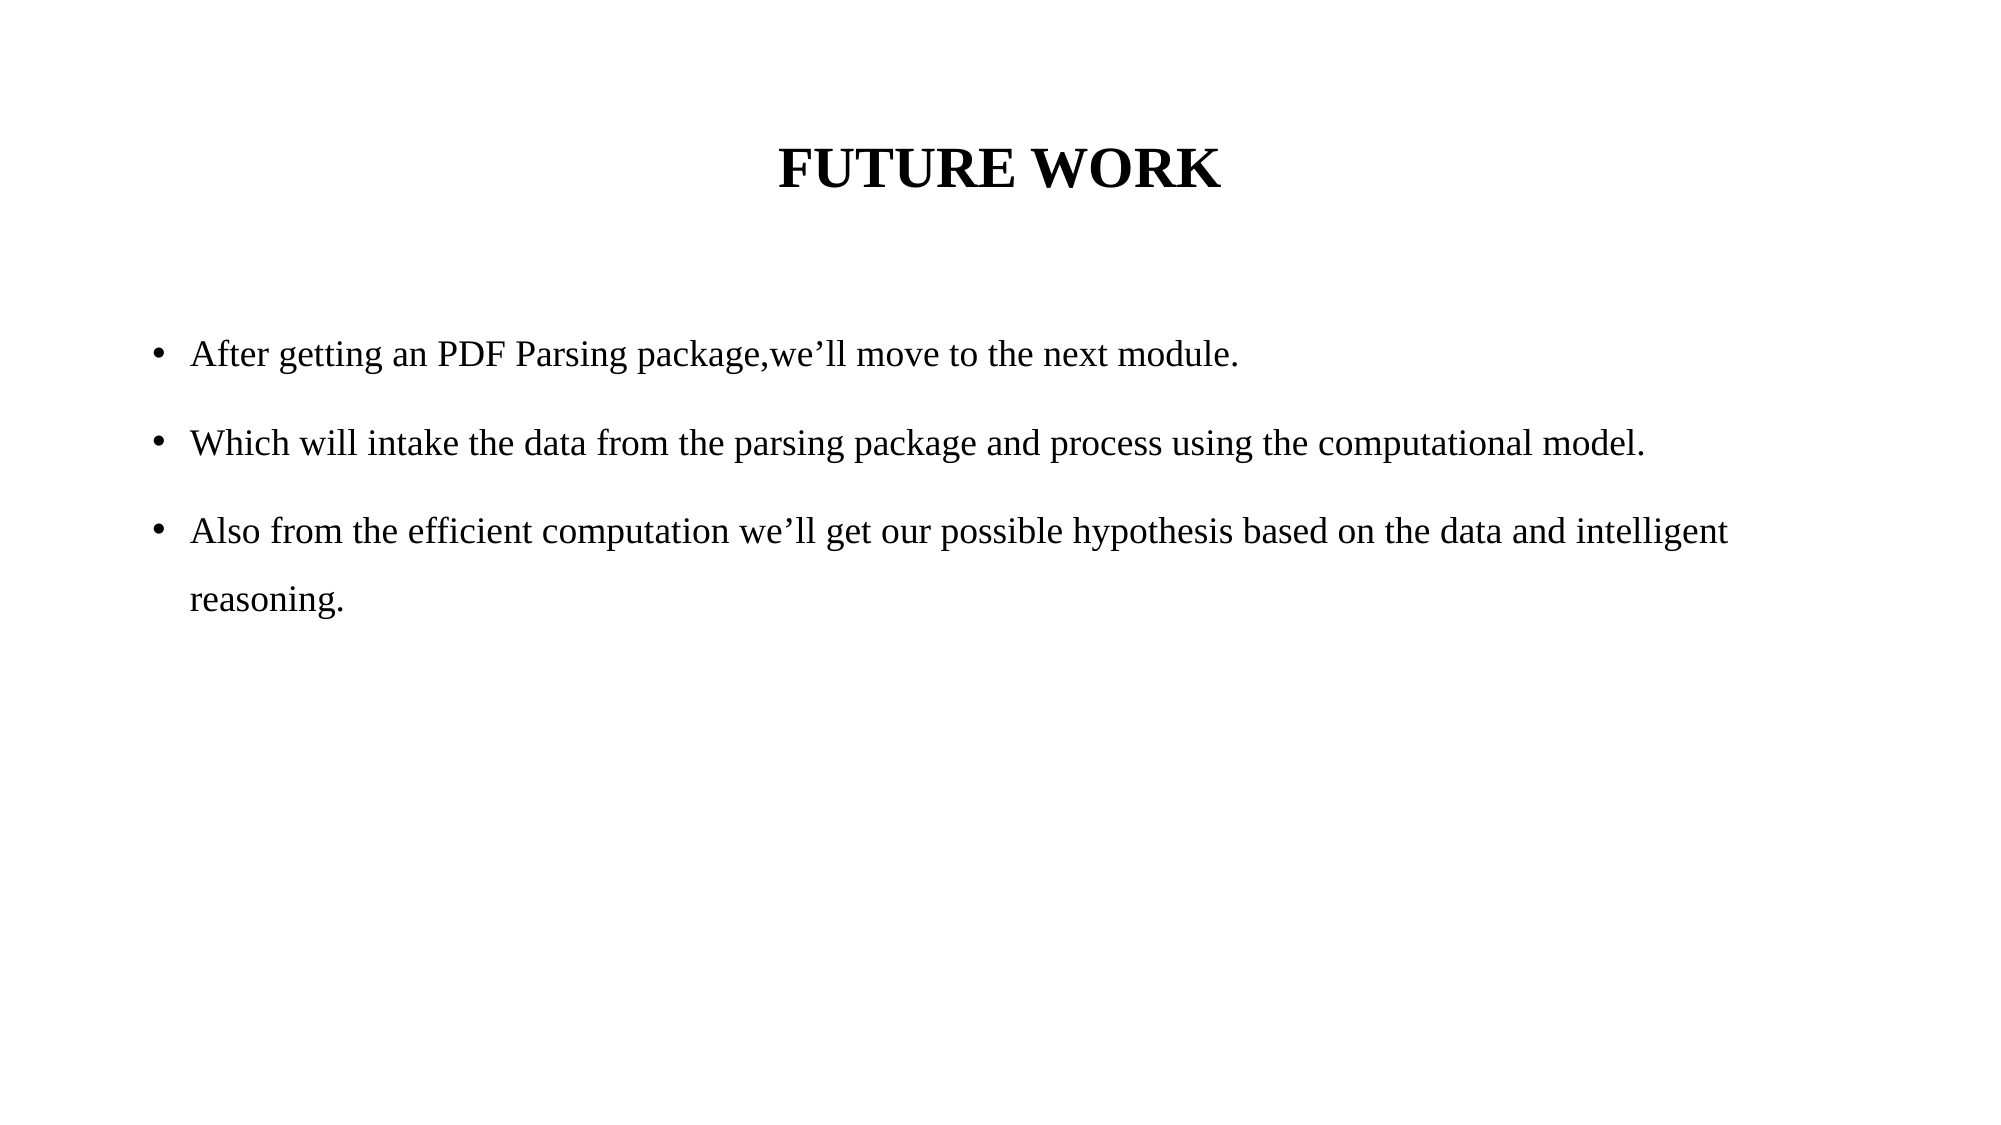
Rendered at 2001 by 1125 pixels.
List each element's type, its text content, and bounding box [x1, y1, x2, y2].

list After getting an PDF Parsing package,we’ll move to the next module. Which will intake the data from the parsing package and process using the computational model. Also from the efficient computation we’ll get our possible hypothesis based on the data and intelligent reasoning. [137, 299, 1863, 1014]
title FUTURE WORK [137, 59, 1863, 278]
